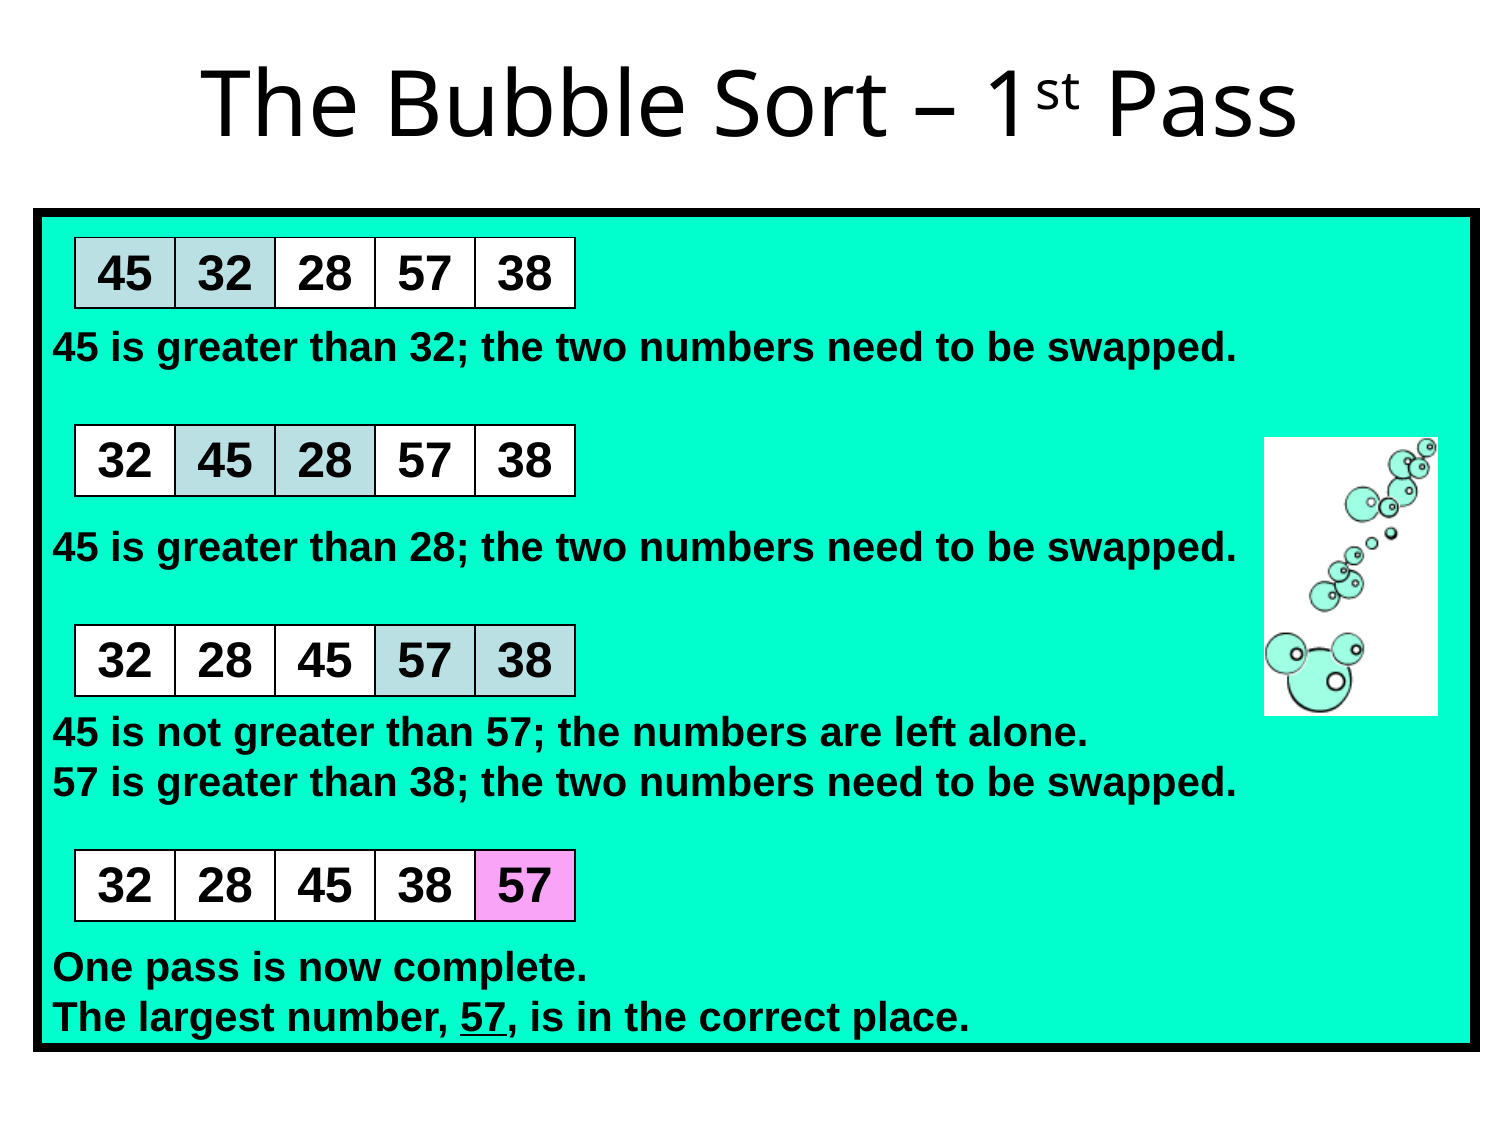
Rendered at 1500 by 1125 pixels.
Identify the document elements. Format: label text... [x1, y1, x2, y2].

text_box 45 is greater than 32; the two numbers need to be swapped. 45 is greater than 28; the two numbers need to be swapped. 45 is not greater than 57; the numbers are left alone. 57 is greater than 38; the two numbers need to be swapped. One pass is now complete. The largest number, 57, is in the correct place. [37, 212, 1475, 1048]
table_header 57 [376, 426, 474, 495]
table_header 57 [376, 626, 474, 695]
table_header 32 [76, 851, 174, 920]
table_header 57 [476, 851, 574, 920]
table_header 45 [76, 238, 174, 307]
title The Bubble Sort – 1st Pass [0, 37, 1500, 163]
table_header 32 [76, 426, 174, 495]
table_header 57 [376, 238, 474, 307]
table_header 45 [276, 851, 374, 920]
table_header 38 [476, 626, 574, 695]
table_header 28 [276, 238, 374, 307]
table_header 28 [276, 426, 374, 495]
table_header 32 [76, 626, 174, 695]
table_header 38 [476, 426, 574, 495]
table_header 28 [176, 851, 274, 920]
table_header 45 [276, 626, 374, 695]
table_header 38 [376, 851, 474, 920]
picture [1263, 437, 1438, 716]
table_header 38 [476, 238, 574, 307]
table_header 28 [176, 626, 274, 695]
table_header 45 [176, 426, 274, 495]
table_header 32 [176, 238, 274, 307]
